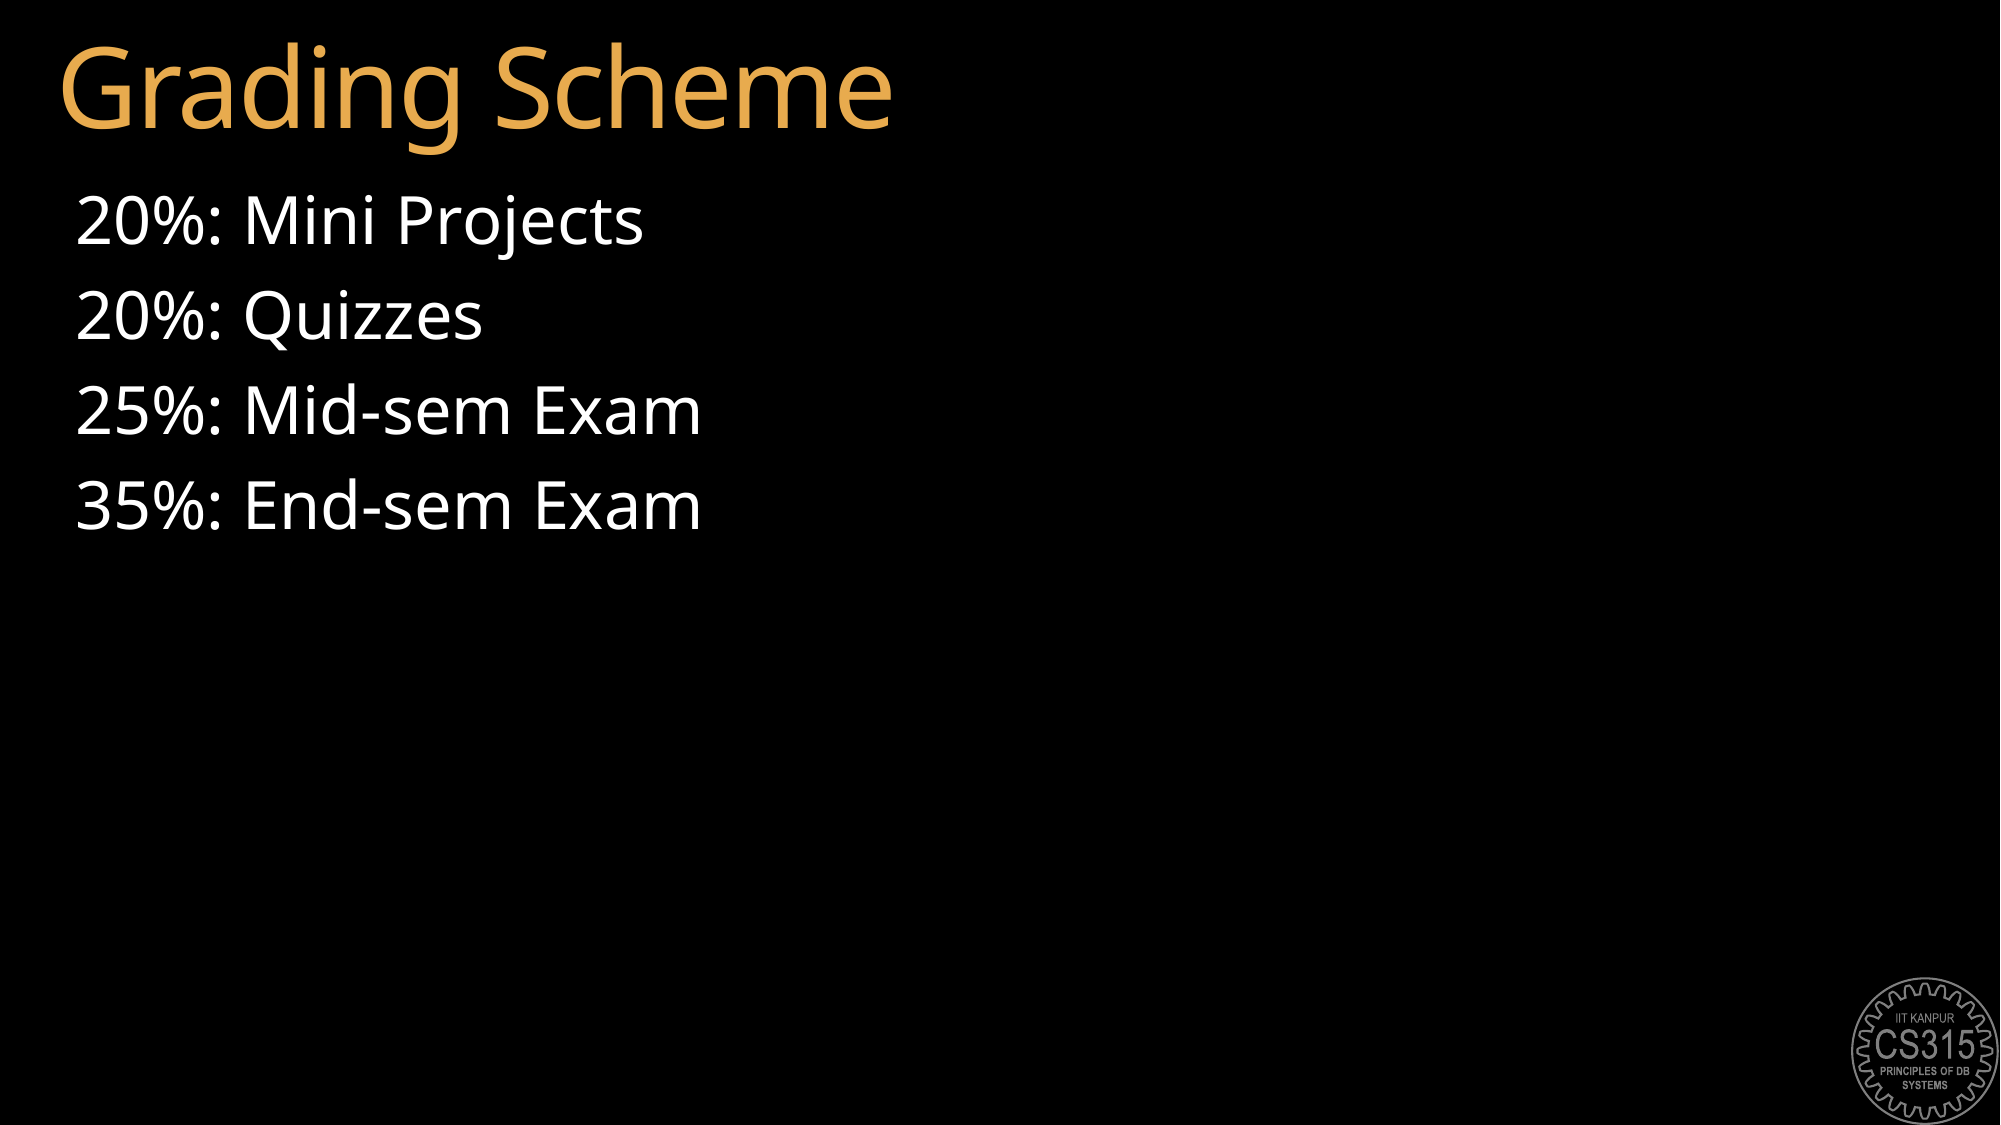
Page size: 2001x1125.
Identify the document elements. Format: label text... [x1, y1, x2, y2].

title Grading Scheme [41, 5, 1945, 182]
list 20%: Mini Projects 20%: Quizzes 25%: Mid-sem Exam 35%: End-sem Exam [41, 182, 1945, 1052]
